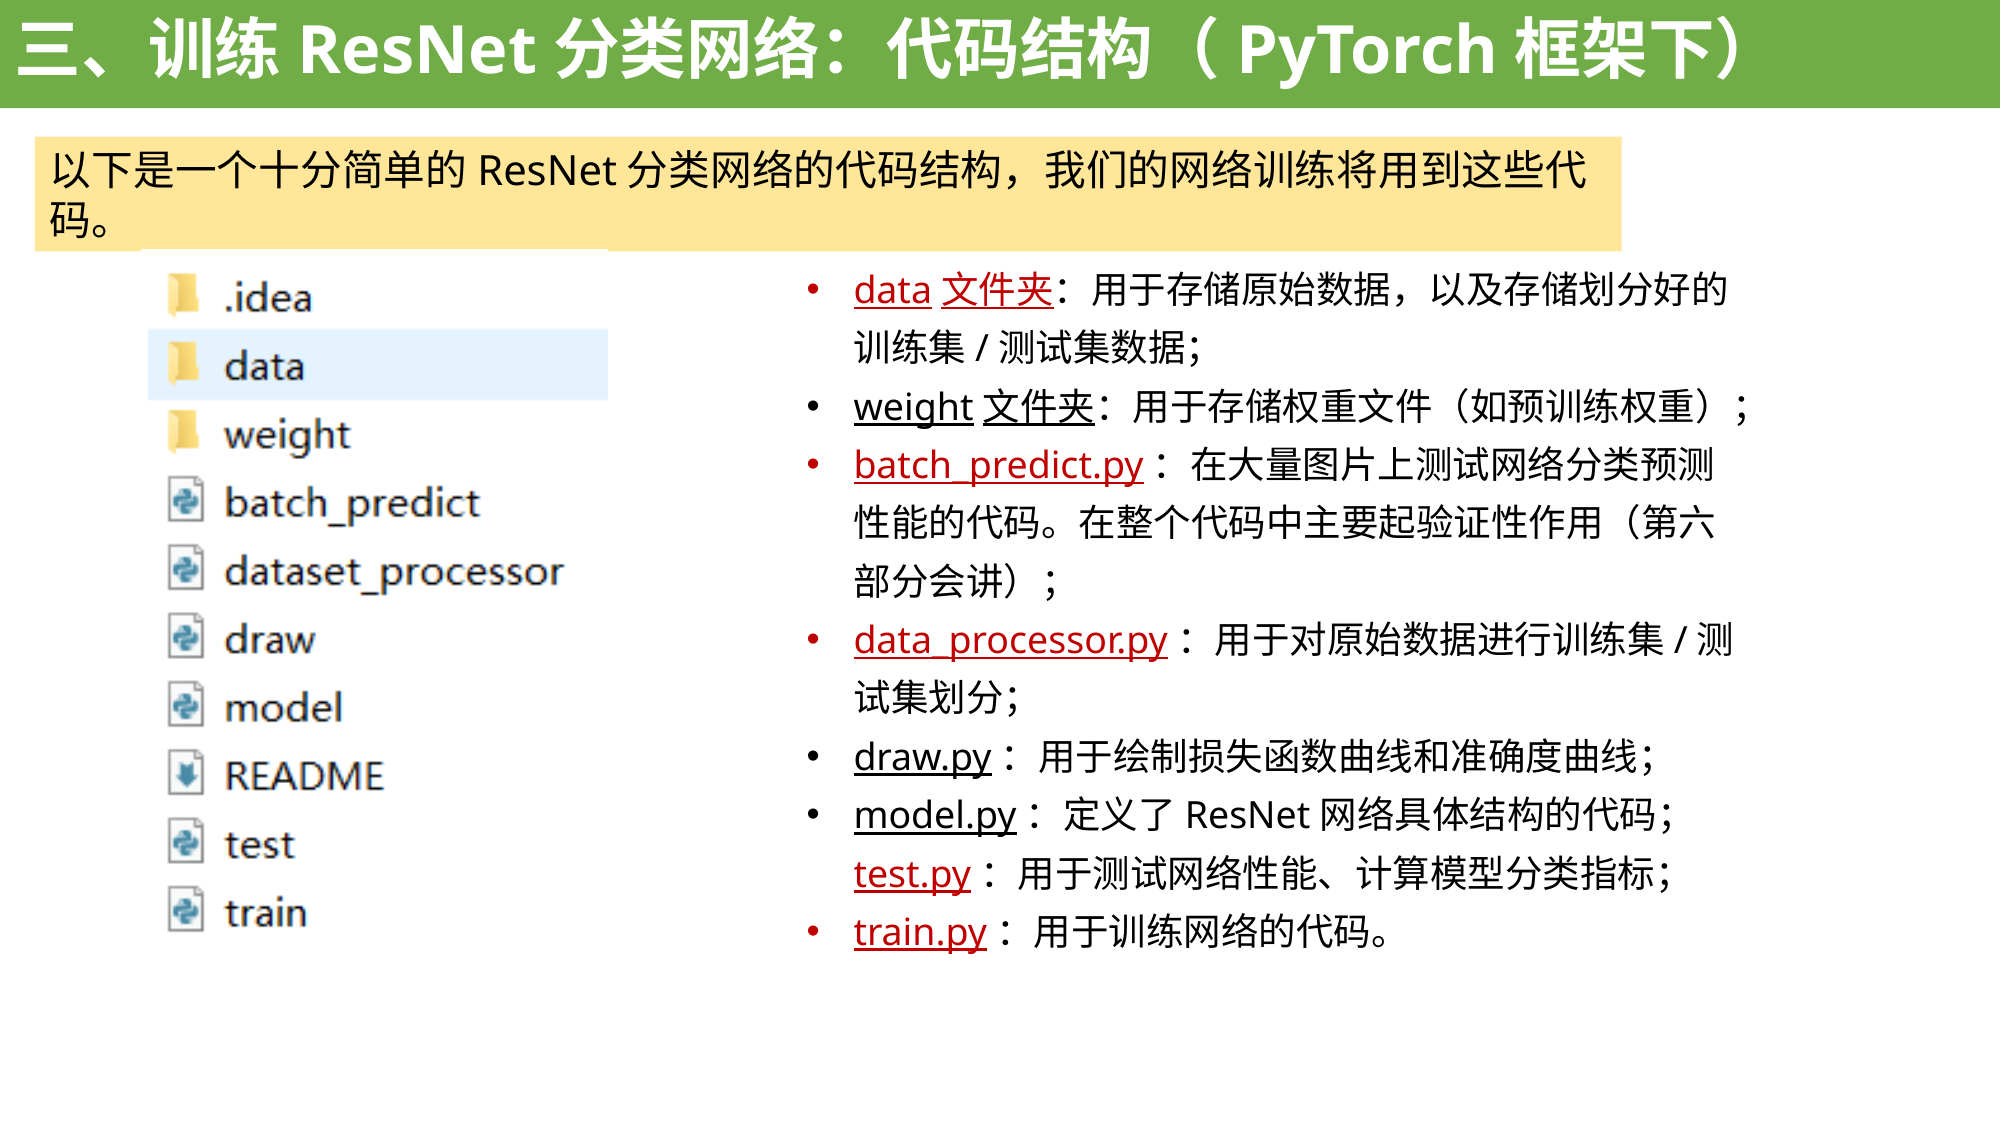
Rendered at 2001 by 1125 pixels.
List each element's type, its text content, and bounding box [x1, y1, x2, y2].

text_box 以下是一个十分简单的ResNet分类网络的代码结构，我们的网络训练将用到这些代码。 [34, 136, 1622, 252]
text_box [0, 0, 2000, 109]
text_box data文件夹：用于存储原始数据，以及存储划分好的训练集/测试集数据； weight文件夹：用于存储权重文件（如预训练权重）； batch_predict.py：在大量图片上测试网络分类预测性能的代码。在整个代码中主要起验证性作用（第六部分会讲）； data_processor.py：用于对原始数据进行训练集/测试集划分； draw.py：用于绘制损失函数曲线和准确度曲线； model.py：定义了ResNet网络具体结构的代码；test.py：用于测试网络性能、计算模型分类指标； train.py：用于训练网络的代码。 [791, 245, 1756, 961]
picture [141, 249, 608, 950]
